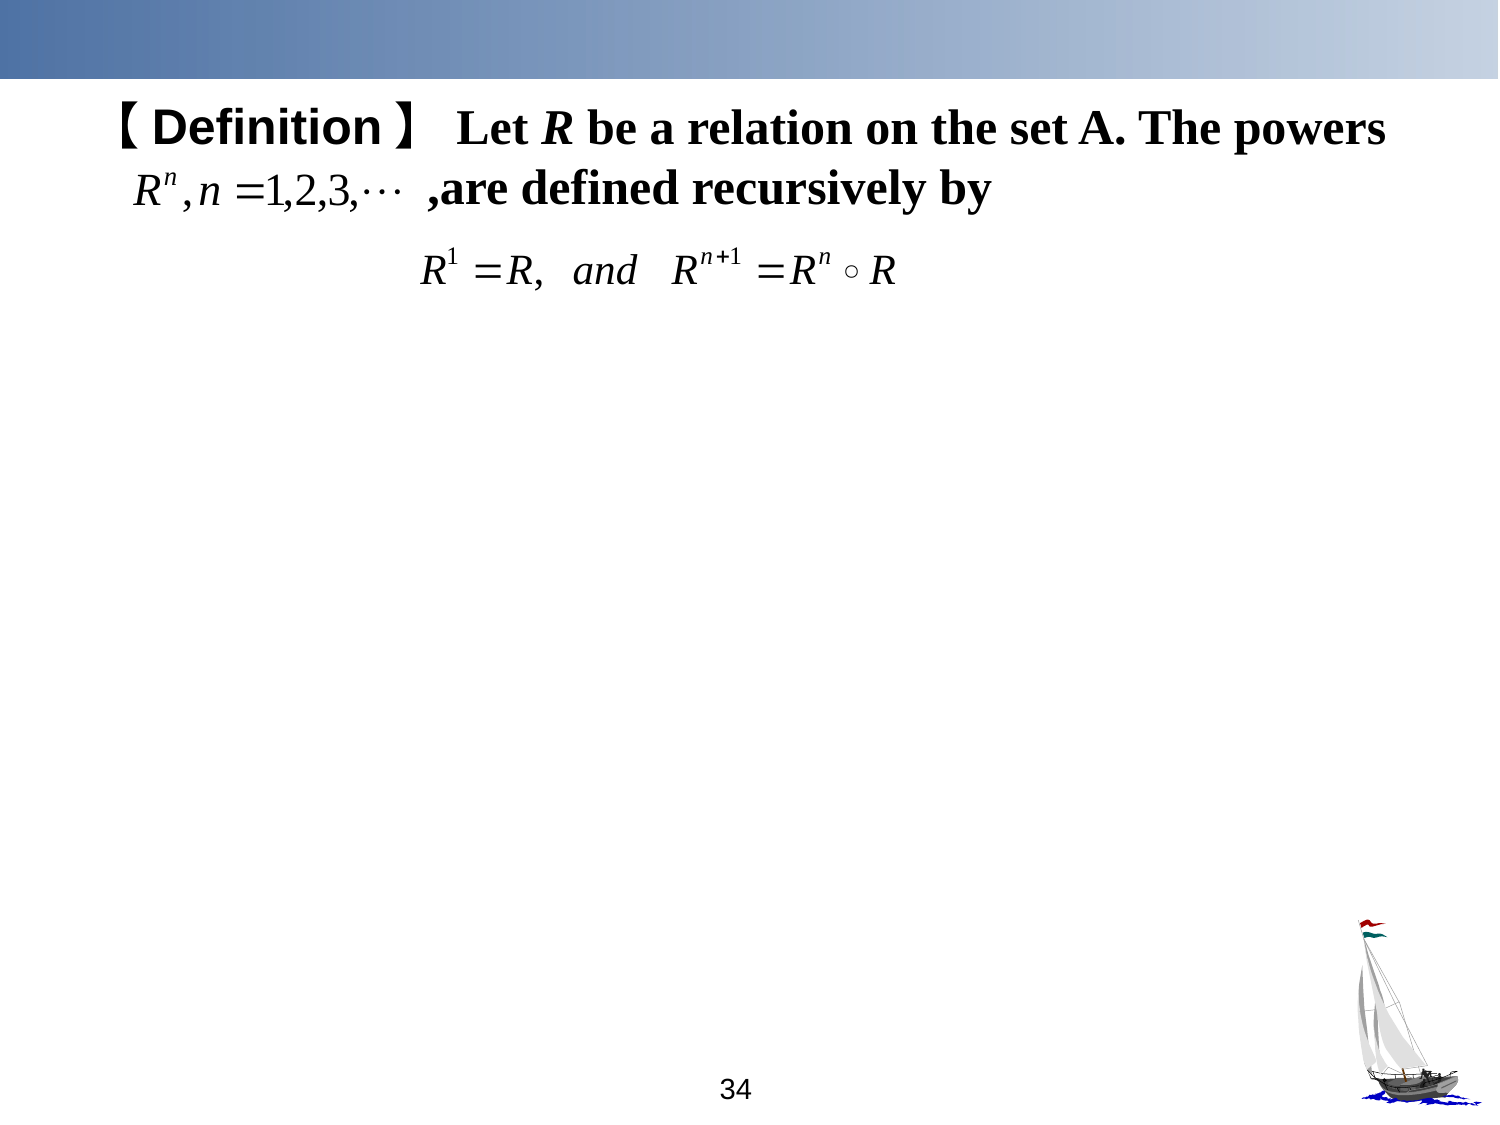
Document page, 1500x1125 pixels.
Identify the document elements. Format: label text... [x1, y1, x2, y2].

picture [0, 0, 1500, 79]
slide_number 34 [666, 1049, 768, 1125]
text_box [74, 87, 1476, 303]
